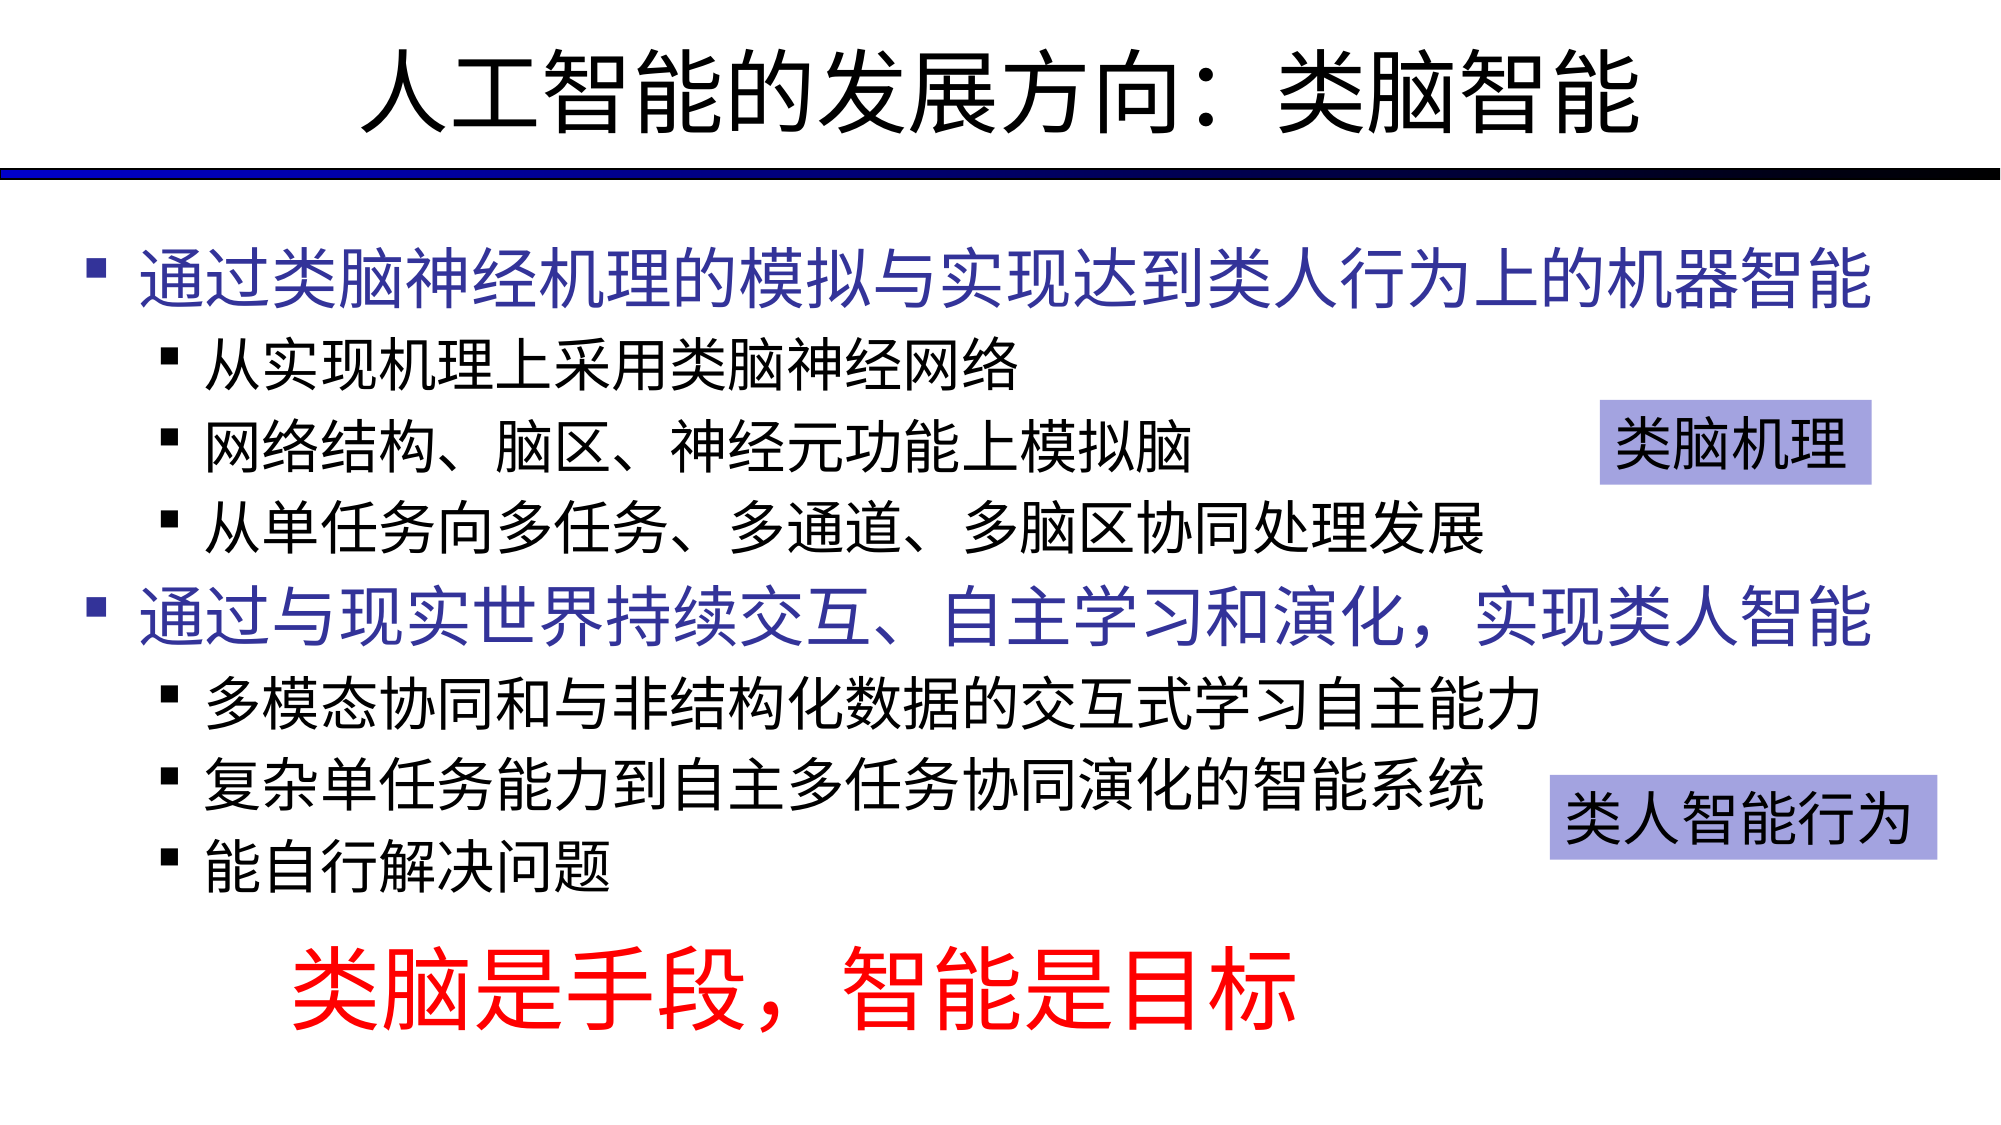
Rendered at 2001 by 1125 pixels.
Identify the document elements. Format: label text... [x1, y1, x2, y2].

text_box 类脑是手段，智能是目标 [274, 924, 1325, 1050]
text_box 类脑机理 [1599, 399, 1872, 485]
title 人工智能的发展方向：类脑智能 [0, 0, 2000, 184]
text_box 类人智能行为 [1549, 774, 1938, 860]
list 通过类脑神经机理的模拟与实现达到类人行为上的机器智能 从实现机理上采用类脑神经网络 网络结构、脑区、神经元功能上模拟脑 从单任务向多任务、多通道、多脑区协同处理发展 通过与现实世界持续交互、自主学习和演化，实现类人智能 多模态协同和与非结构化数据的交互式学习自主能力 复杂单任务能力到自主多任务协同演化的智能系统 能自行解决问题 [66, 228, 1901, 1006]
